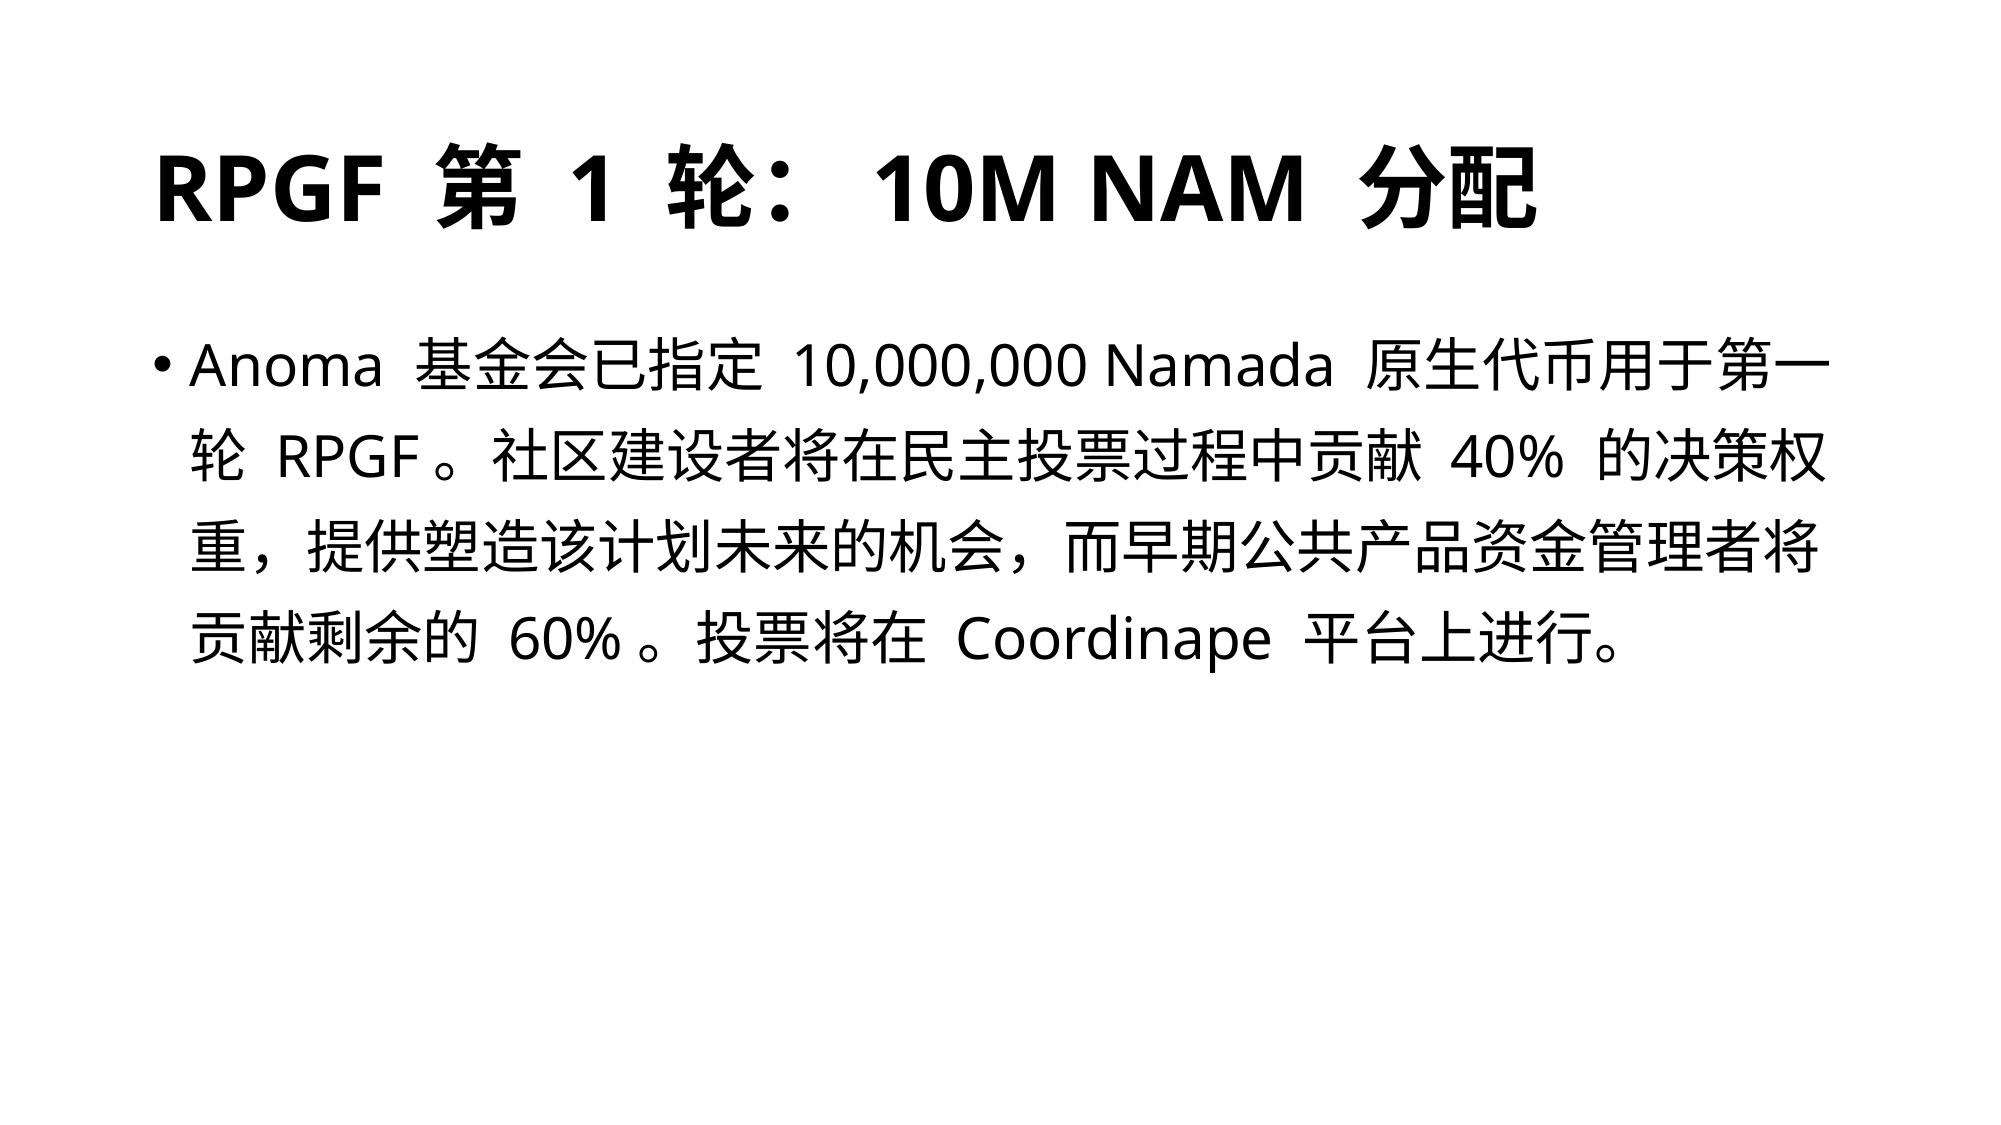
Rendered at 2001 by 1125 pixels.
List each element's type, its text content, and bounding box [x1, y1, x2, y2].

list Anoma 基金会已指定 10,000,000 Namada 原生代币用于第一轮 RPGF。社区建设者将在民主投票过程中贡献 40% 的决策权重，提供塑造该计划未来的机会，而早期公共产品资金管理者将贡献剩余的 60%。投票将在 Coordinape 平台上进行。 [137, 299, 1863, 1014]
title RPGF 第 1 轮：10M NAM 分配 [137, 59, 1863, 278]
